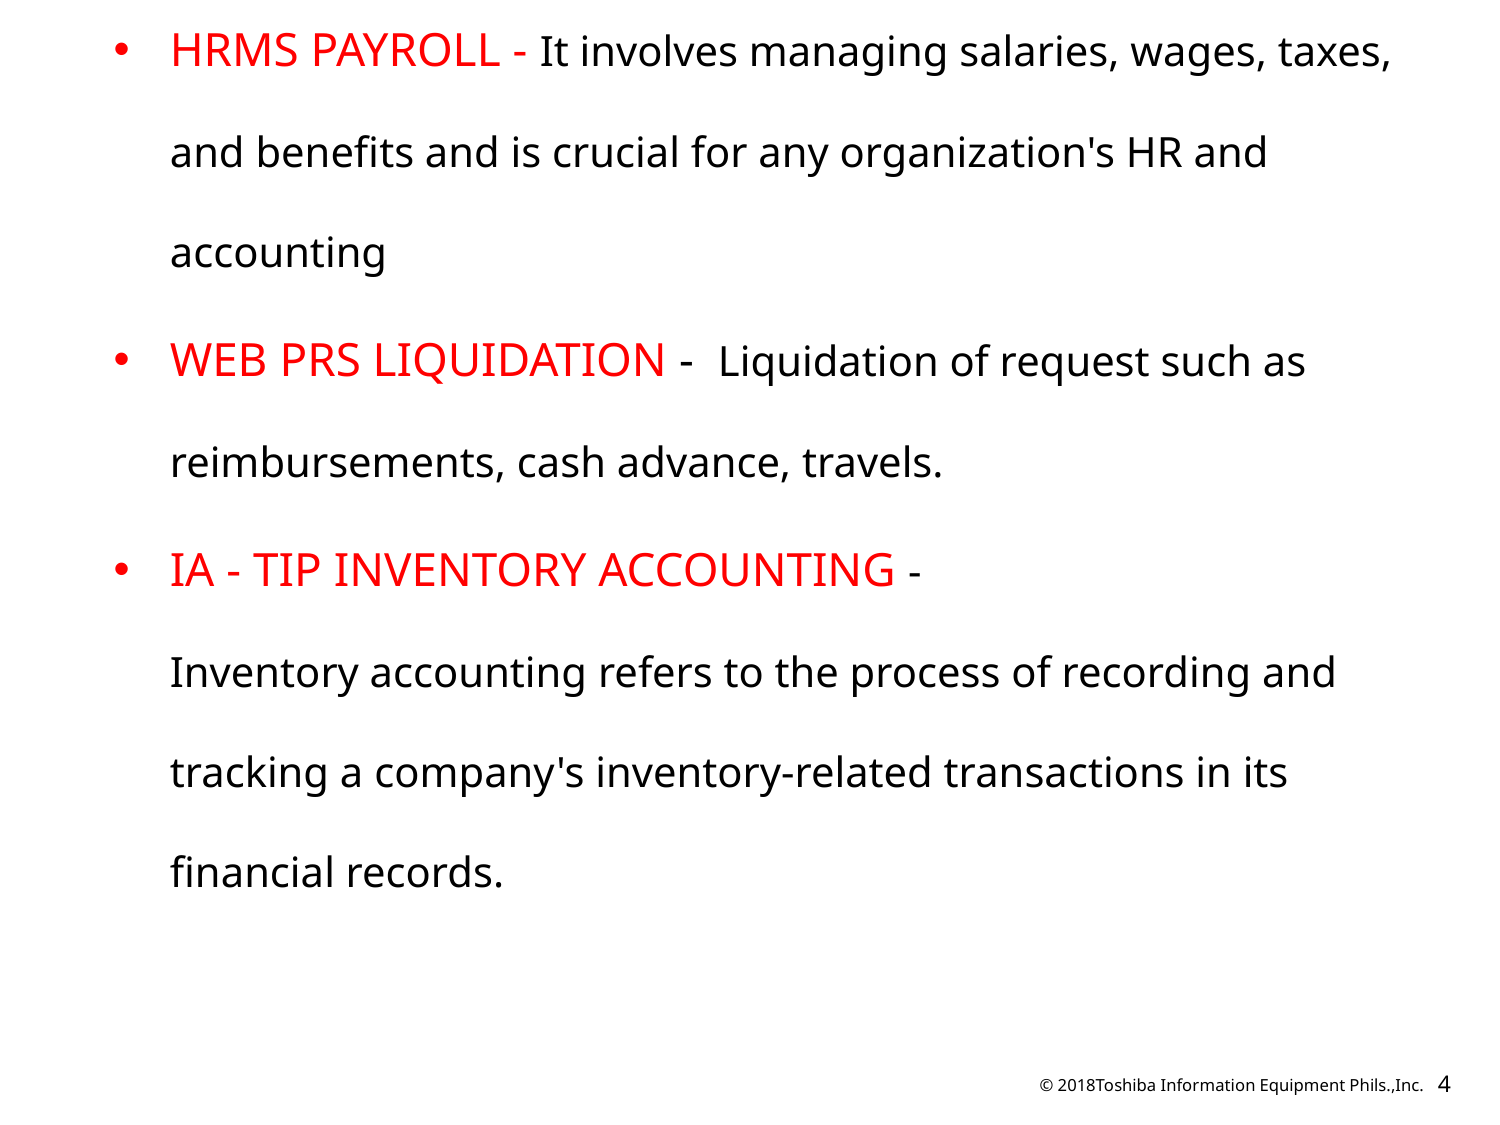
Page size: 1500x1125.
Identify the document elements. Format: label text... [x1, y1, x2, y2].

list GL TIP SUBSYSTEM HRMS PAYROLL - It involves managing salaries, wages, taxes, and benefits and is crucial for any organization's HR and accounting WEB PRS LIQUIDATION - Liquidation of request such as reimbursements, cash advance, travels. IA - TIP INVENTORY ACCOUNTING - Inventory accounting refers to the process of recording and tracking a company's inventory-related transactions in its financial records. [36, 35, 1464, 1110]
